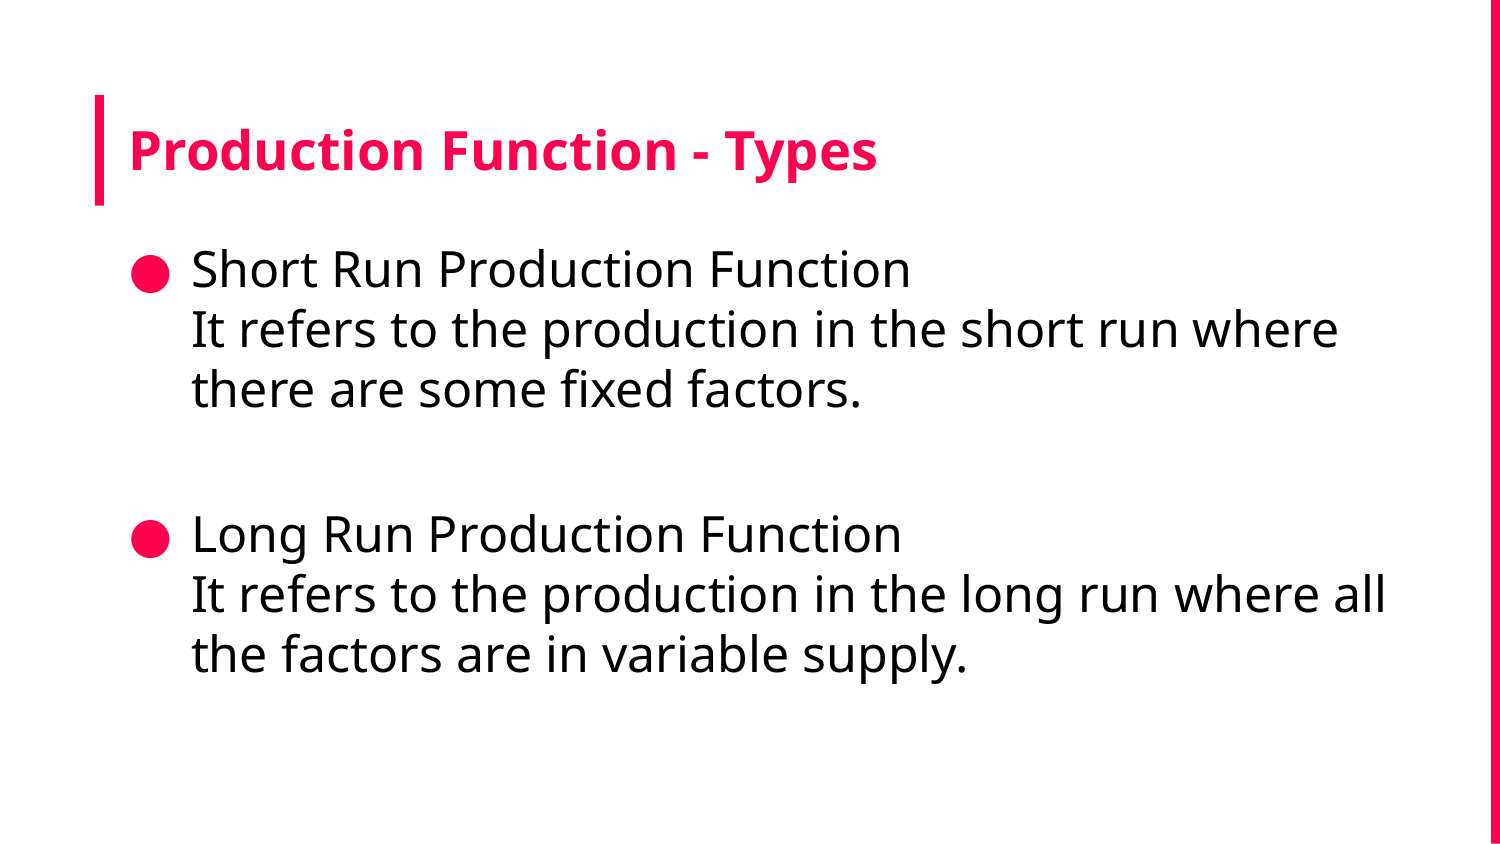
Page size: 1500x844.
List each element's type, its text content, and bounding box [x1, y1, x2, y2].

list Short Run Production Function It refers to the production in the short run where there are some fixed factors. Long Run Production Function It refers to the production in the long run where all the factors are in variable supply. [101, 222, 1475, 825]
title Production Function - Types [113, 101, 1475, 210]
